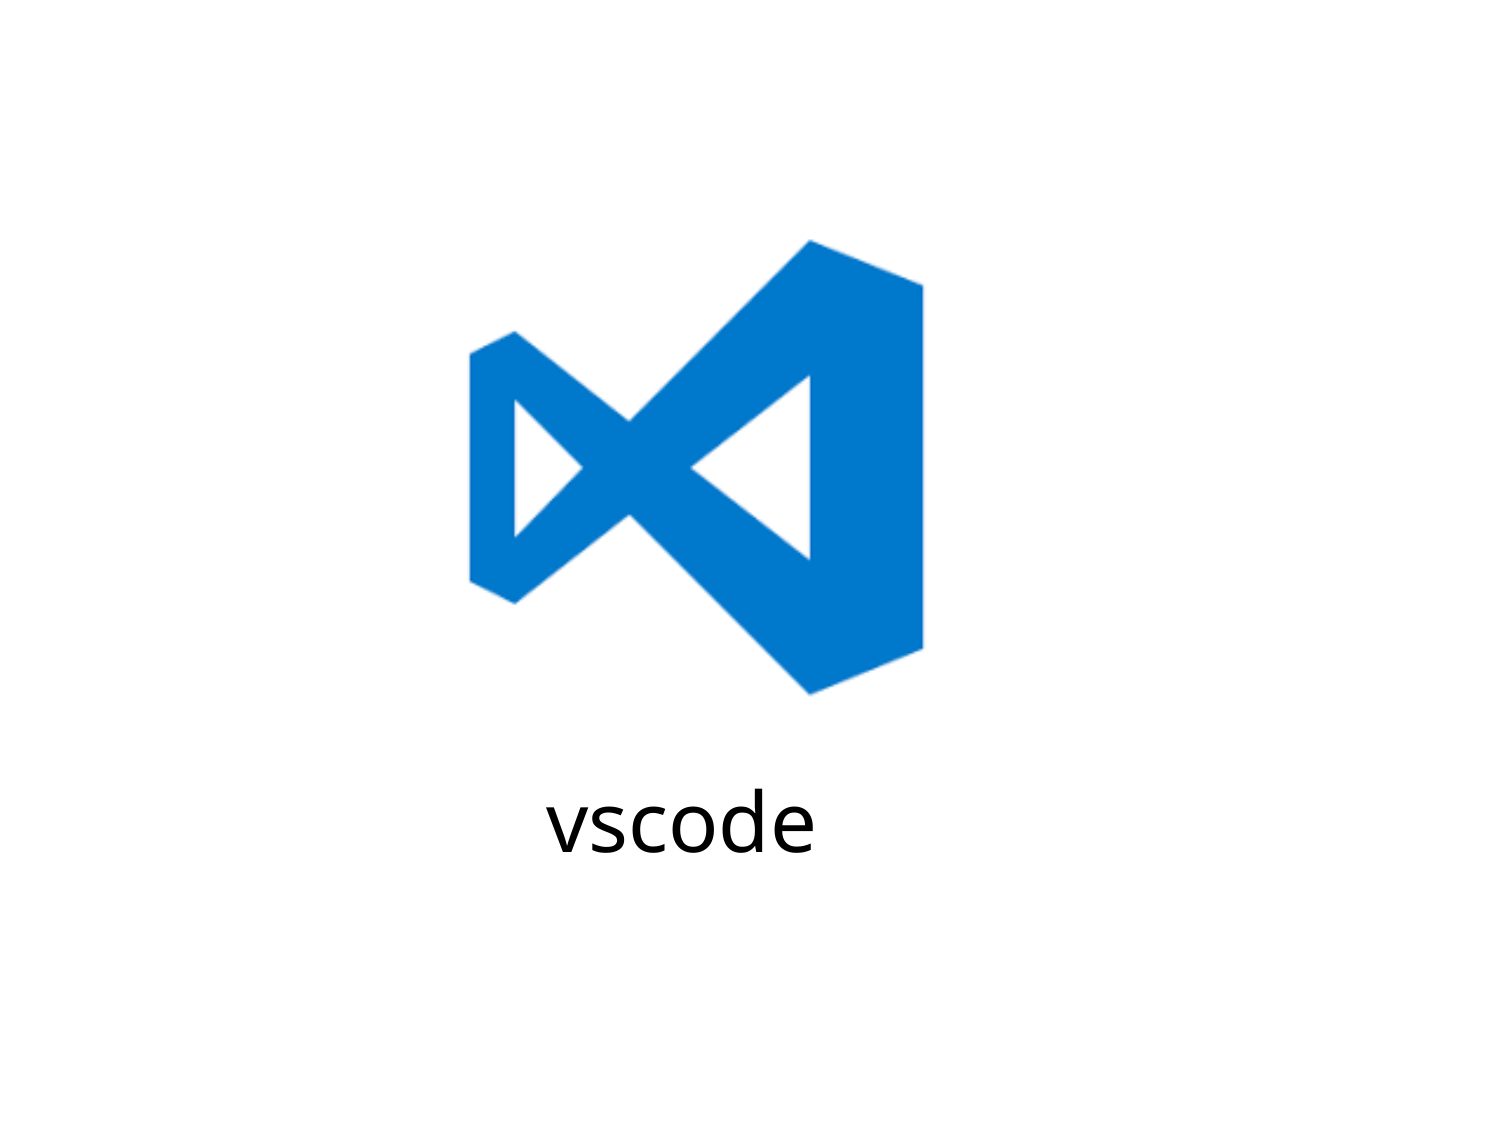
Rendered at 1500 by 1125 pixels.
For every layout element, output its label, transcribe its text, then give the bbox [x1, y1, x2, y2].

text_box vscode [539, 761, 832, 877]
picture [433, 210, 962, 739]
